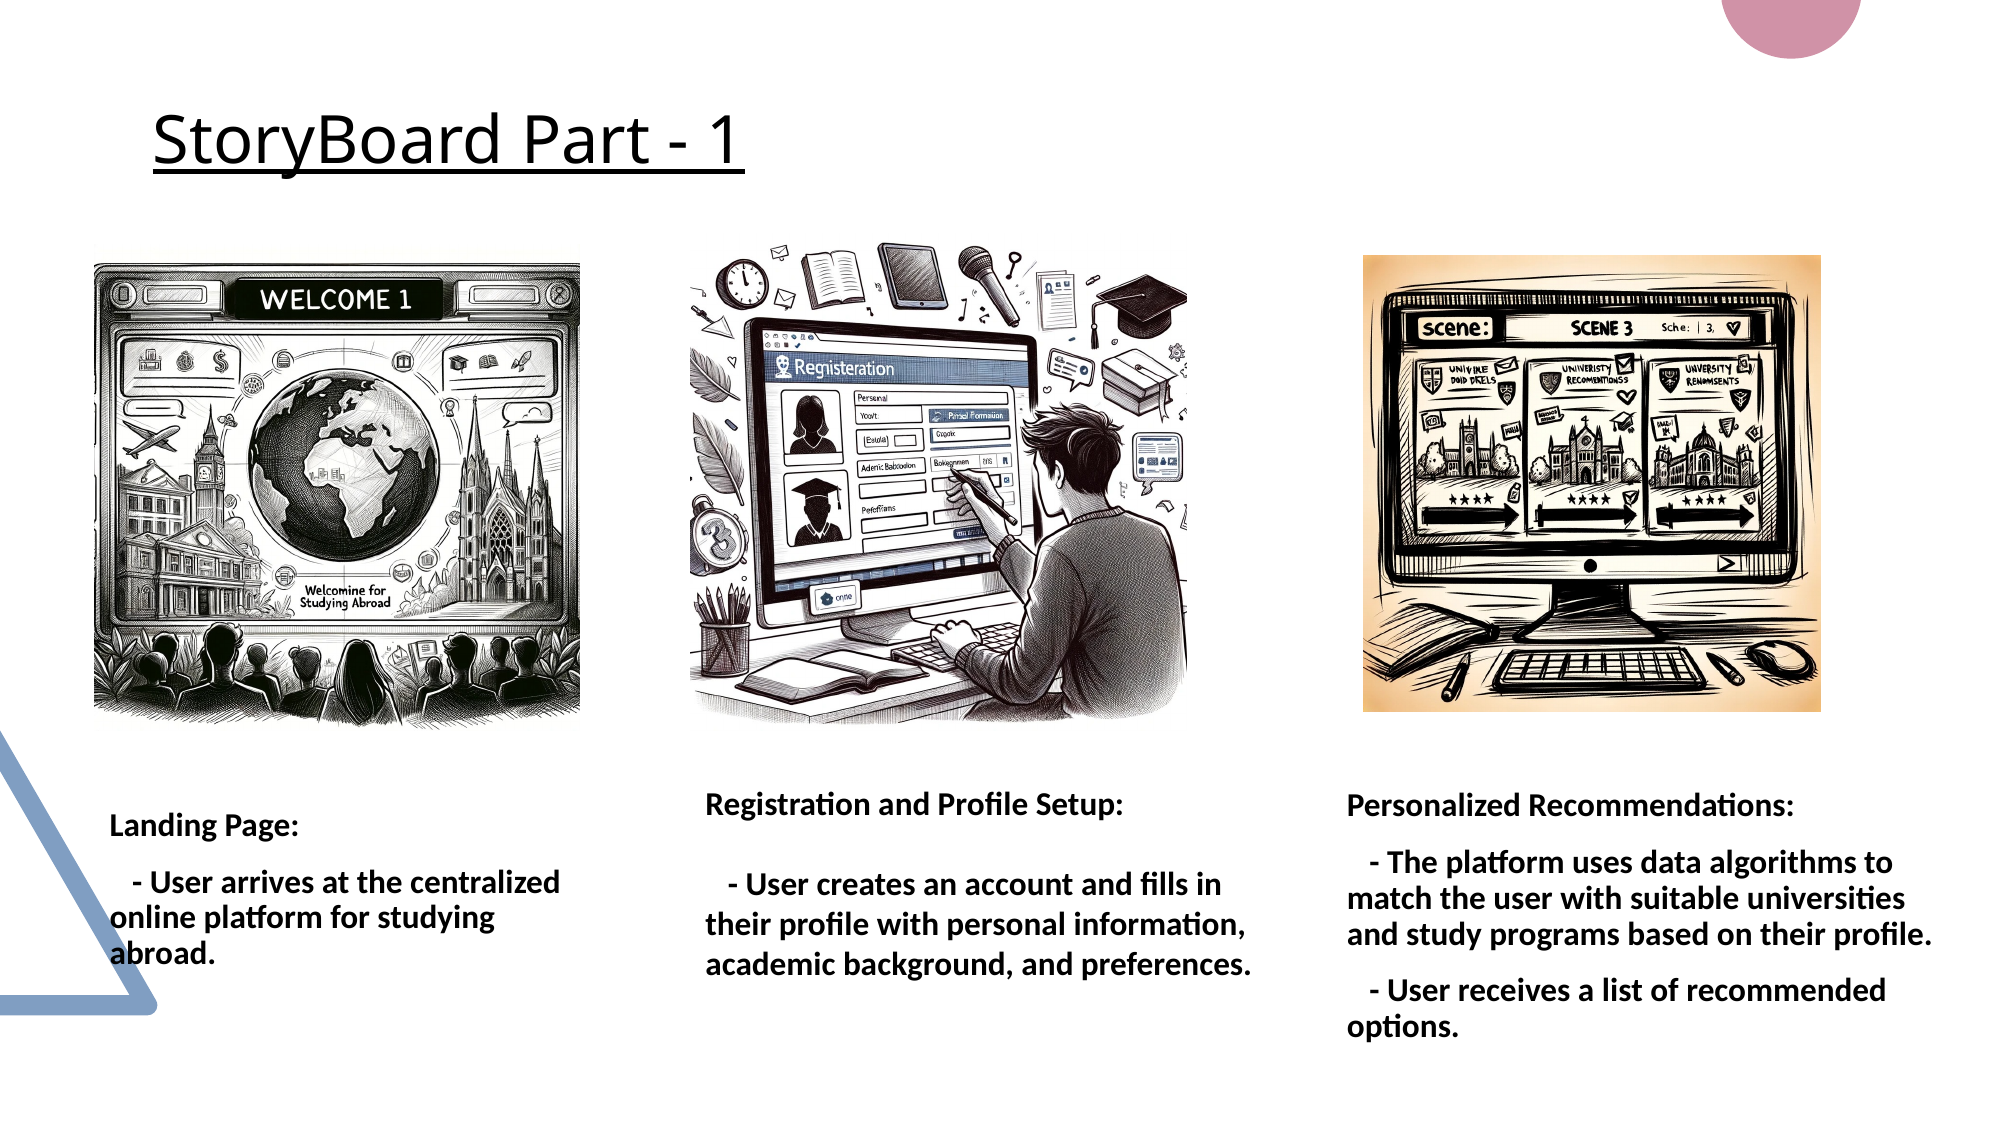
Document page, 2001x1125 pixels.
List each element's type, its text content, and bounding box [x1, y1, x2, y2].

list Personalized Recommendations: - The platform uses data algorithms to match the user with suitable universities and study programs based on their profile. - User receives a list of recommended options. [1331, 733, 1963, 1110]
list Landing Page: - User arrives at the centralized online platform for studying abroad. [94, 775, 580, 1037]
text_box Registration and Profile Setup: - User creates an account and fills in their profile with personal information, academic background, and preferences. [690, 775, 1282, 990]
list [94, 244, 580, 731]
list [690, 233, 1187, 731]
picture [1363, 255, 1821, 712]
title StoryBoard Part - 1 [137, 59, 1647, 225]
